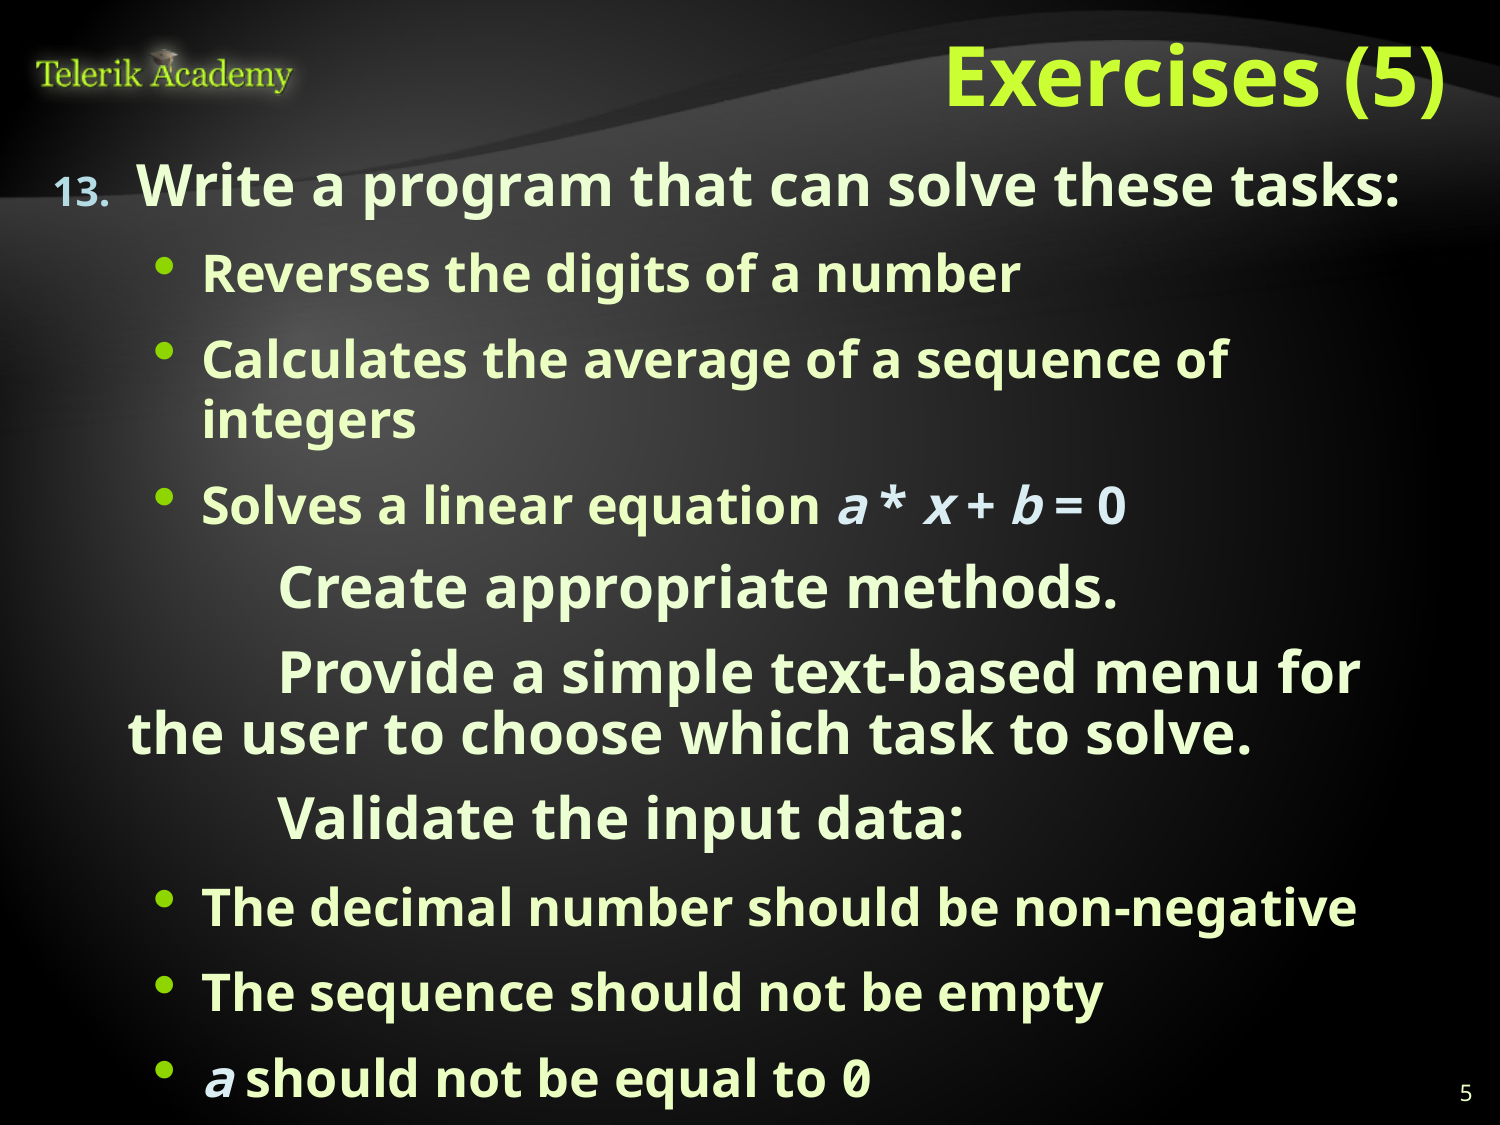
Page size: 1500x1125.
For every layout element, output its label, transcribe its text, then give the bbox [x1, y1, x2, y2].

picture [0, 0, 1500, 1125]
title Exercises (5) [300, 12, 1463, 149]
list Write a program that can solve these tasks: Reverses the digits of a number Calculates the average of a sequence of integers Solves a linear equation a * x + b = 0 Create appropriate methods. Provide a simple text-based menu for the user to choose which task to solve. Validate the input data: The decimal number should be non-negative The sequence should not be empty a should not be equal to 0 [37, 149, 1463, 1100]
slide_number 5 [1412, 1074, 1488, 1113]
